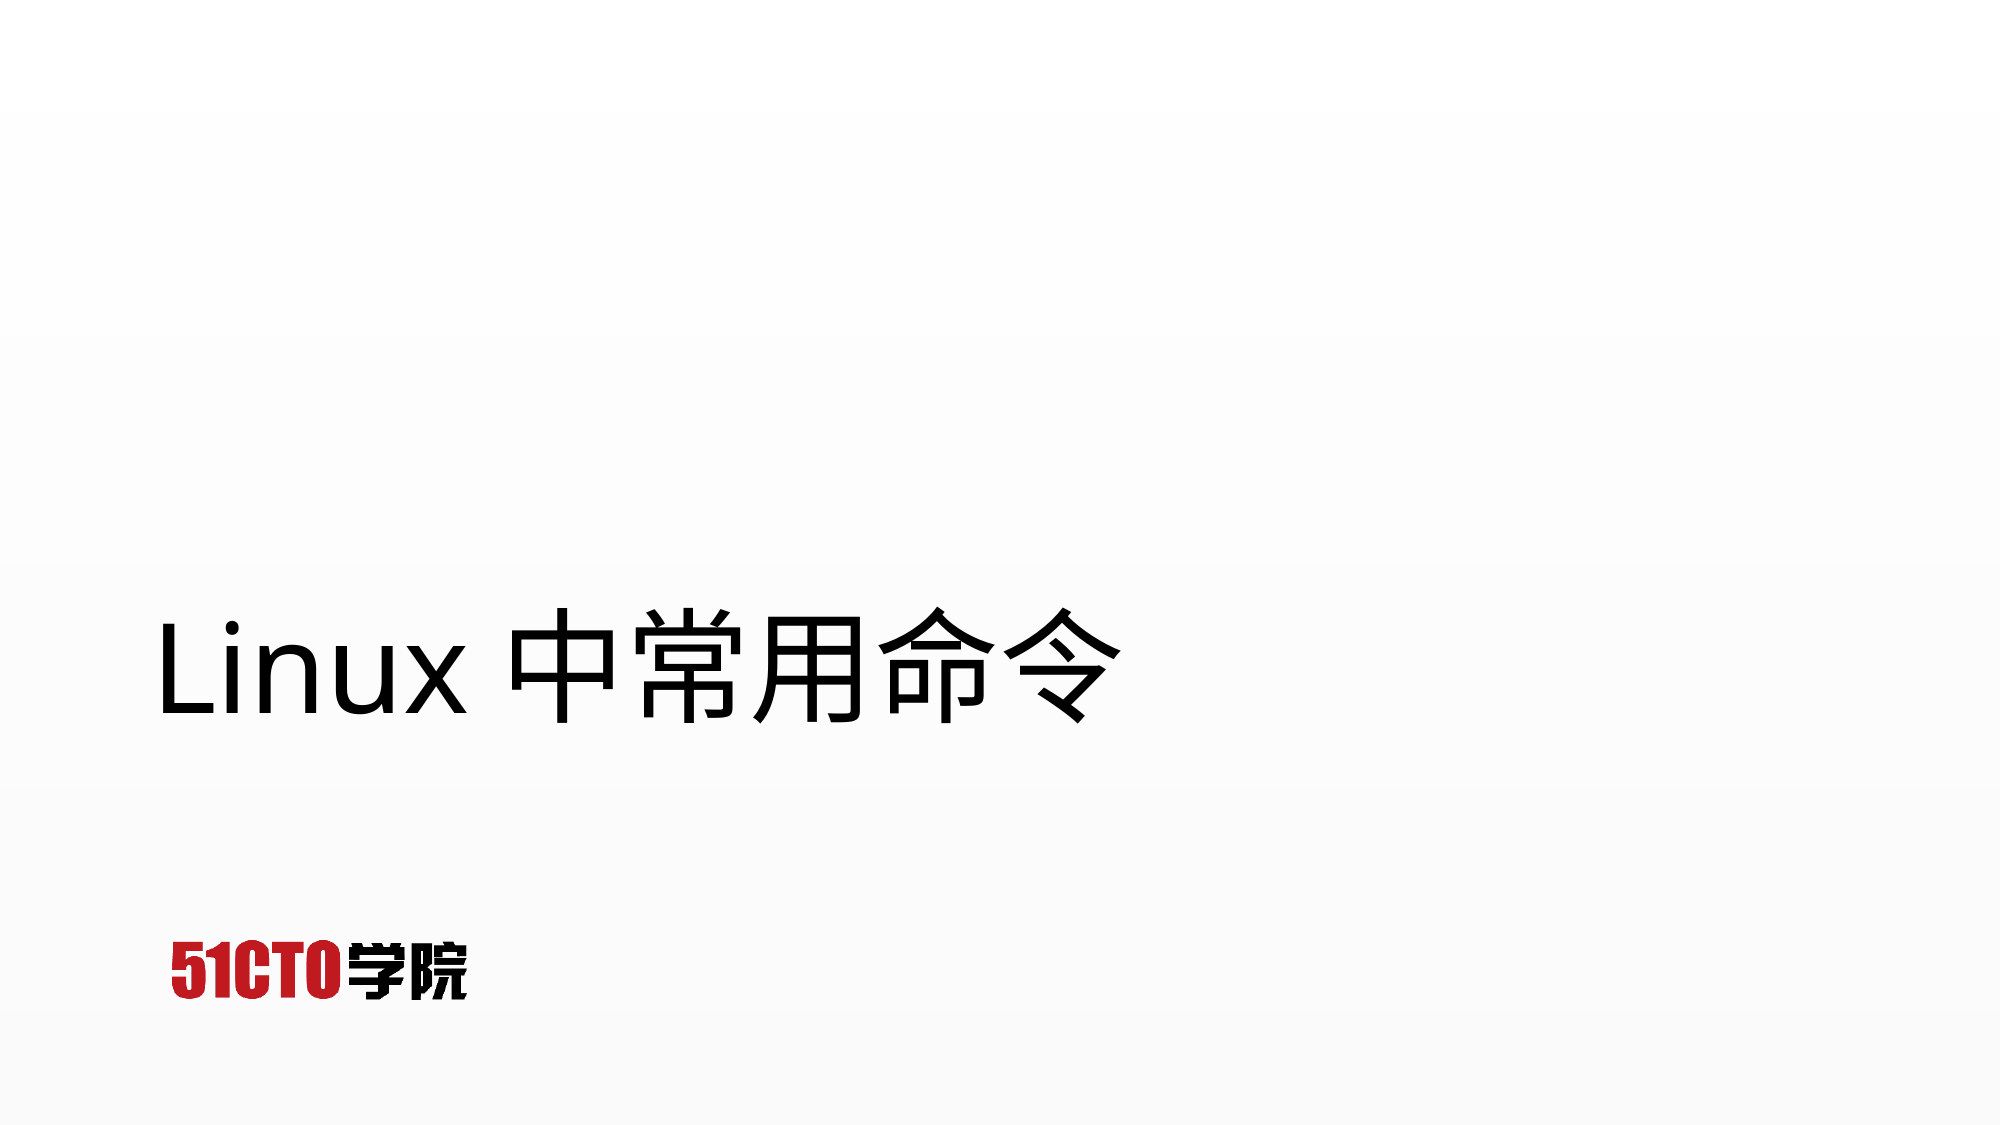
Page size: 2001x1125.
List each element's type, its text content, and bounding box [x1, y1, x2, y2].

title Linux中常用命令 [136, 280, 1862, 749]
picture [172, 940, 467, 1000]
